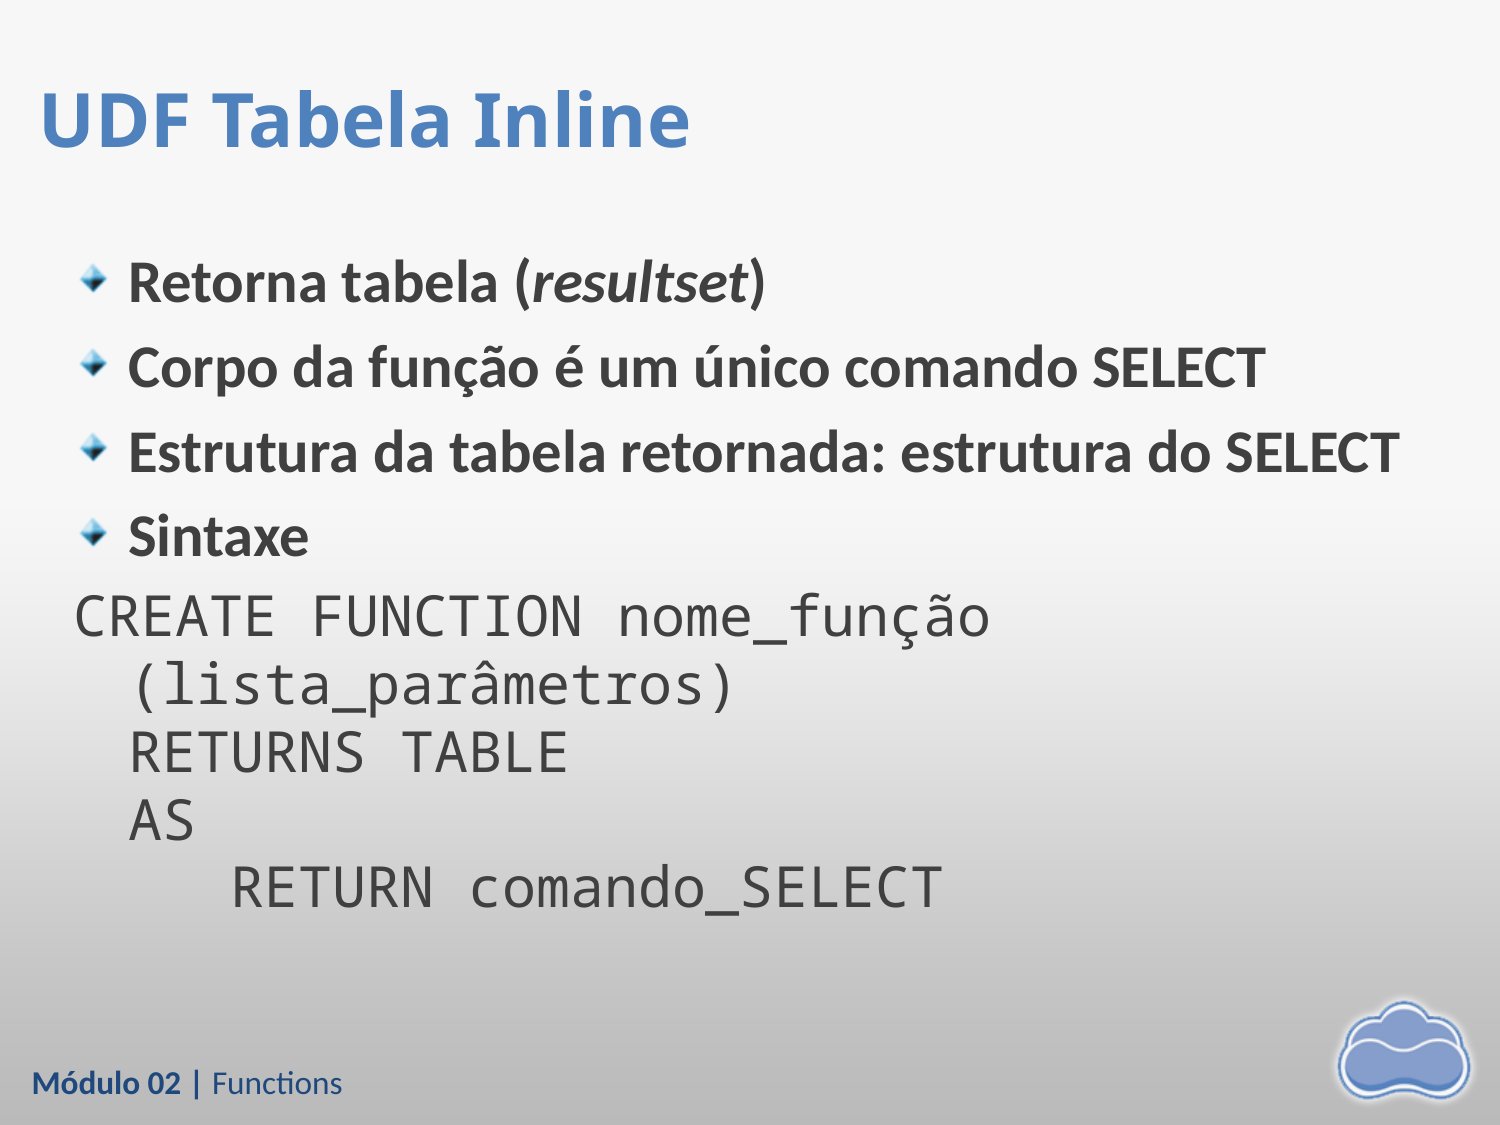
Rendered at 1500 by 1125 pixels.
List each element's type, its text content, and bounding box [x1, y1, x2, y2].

list Retorna tabela (resultset) Corpo da função é um único comando SELECT Estrutura da tabela retornada: estrutura do SELECT Sintaxe CREATE FUNCTION nome_função (lista_parâmetros) RETURNS TABLE AS RETURN comando_SELECT [58, 234, 1430, 961]
picture [0, 0, 1500, 1125]
title UDF Tabela Inline [23, 58, 1500, 176]
